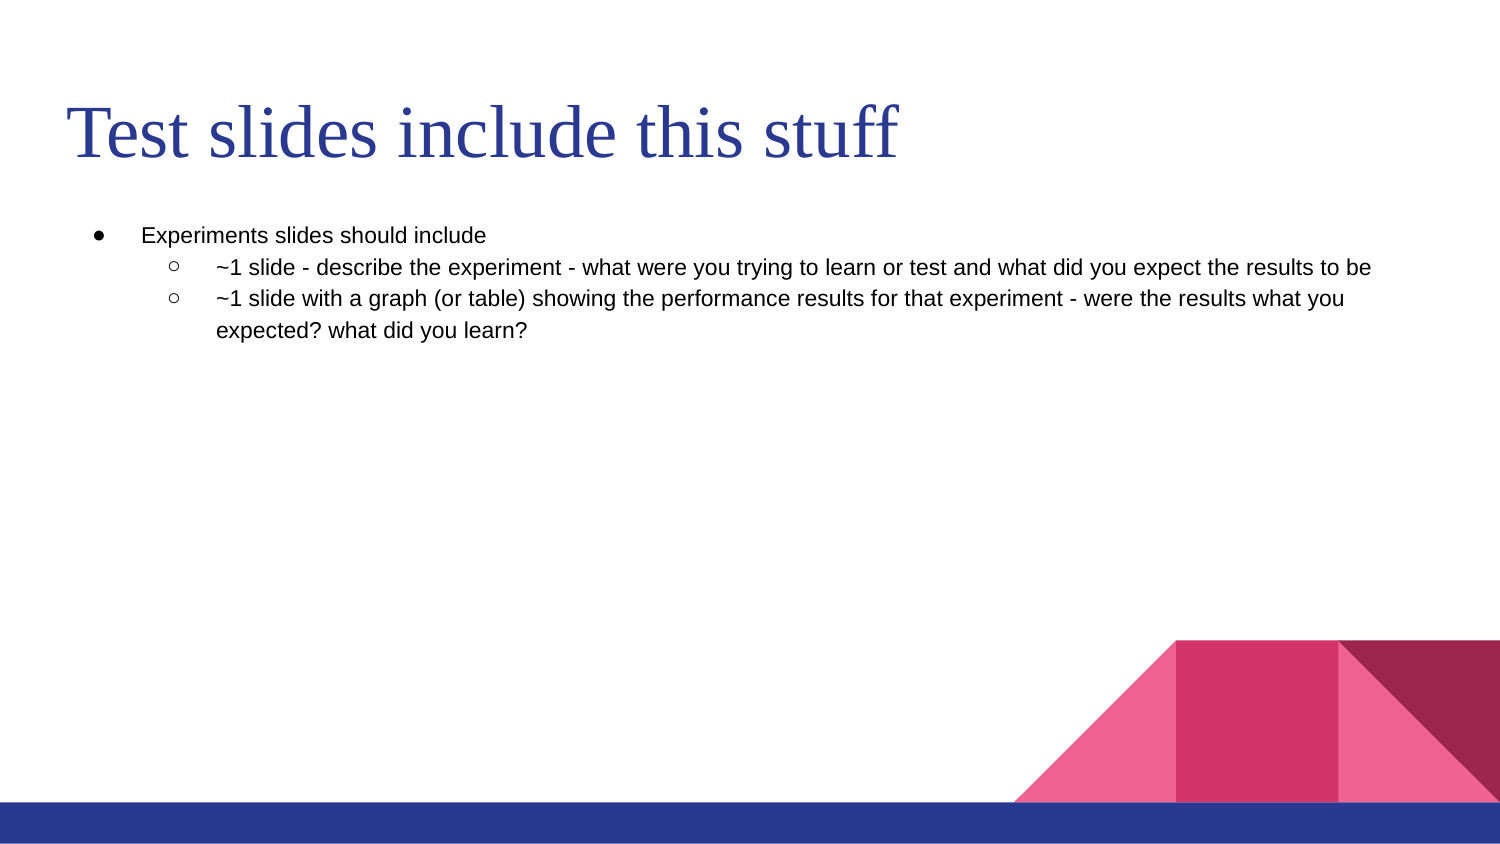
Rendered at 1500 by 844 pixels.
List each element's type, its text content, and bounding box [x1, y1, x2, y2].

list Experiments slides should include ~1 slide - describe the experiment - what were you trying to learn or test and what did you expect the results to be ~1 slide with a graph (or table) showing the performance results for that experiment - were the results what you expected? what did you learn? [51, 201, 1449, 750]
title Test slides include this stuff [51, 67, 1449, 167]
